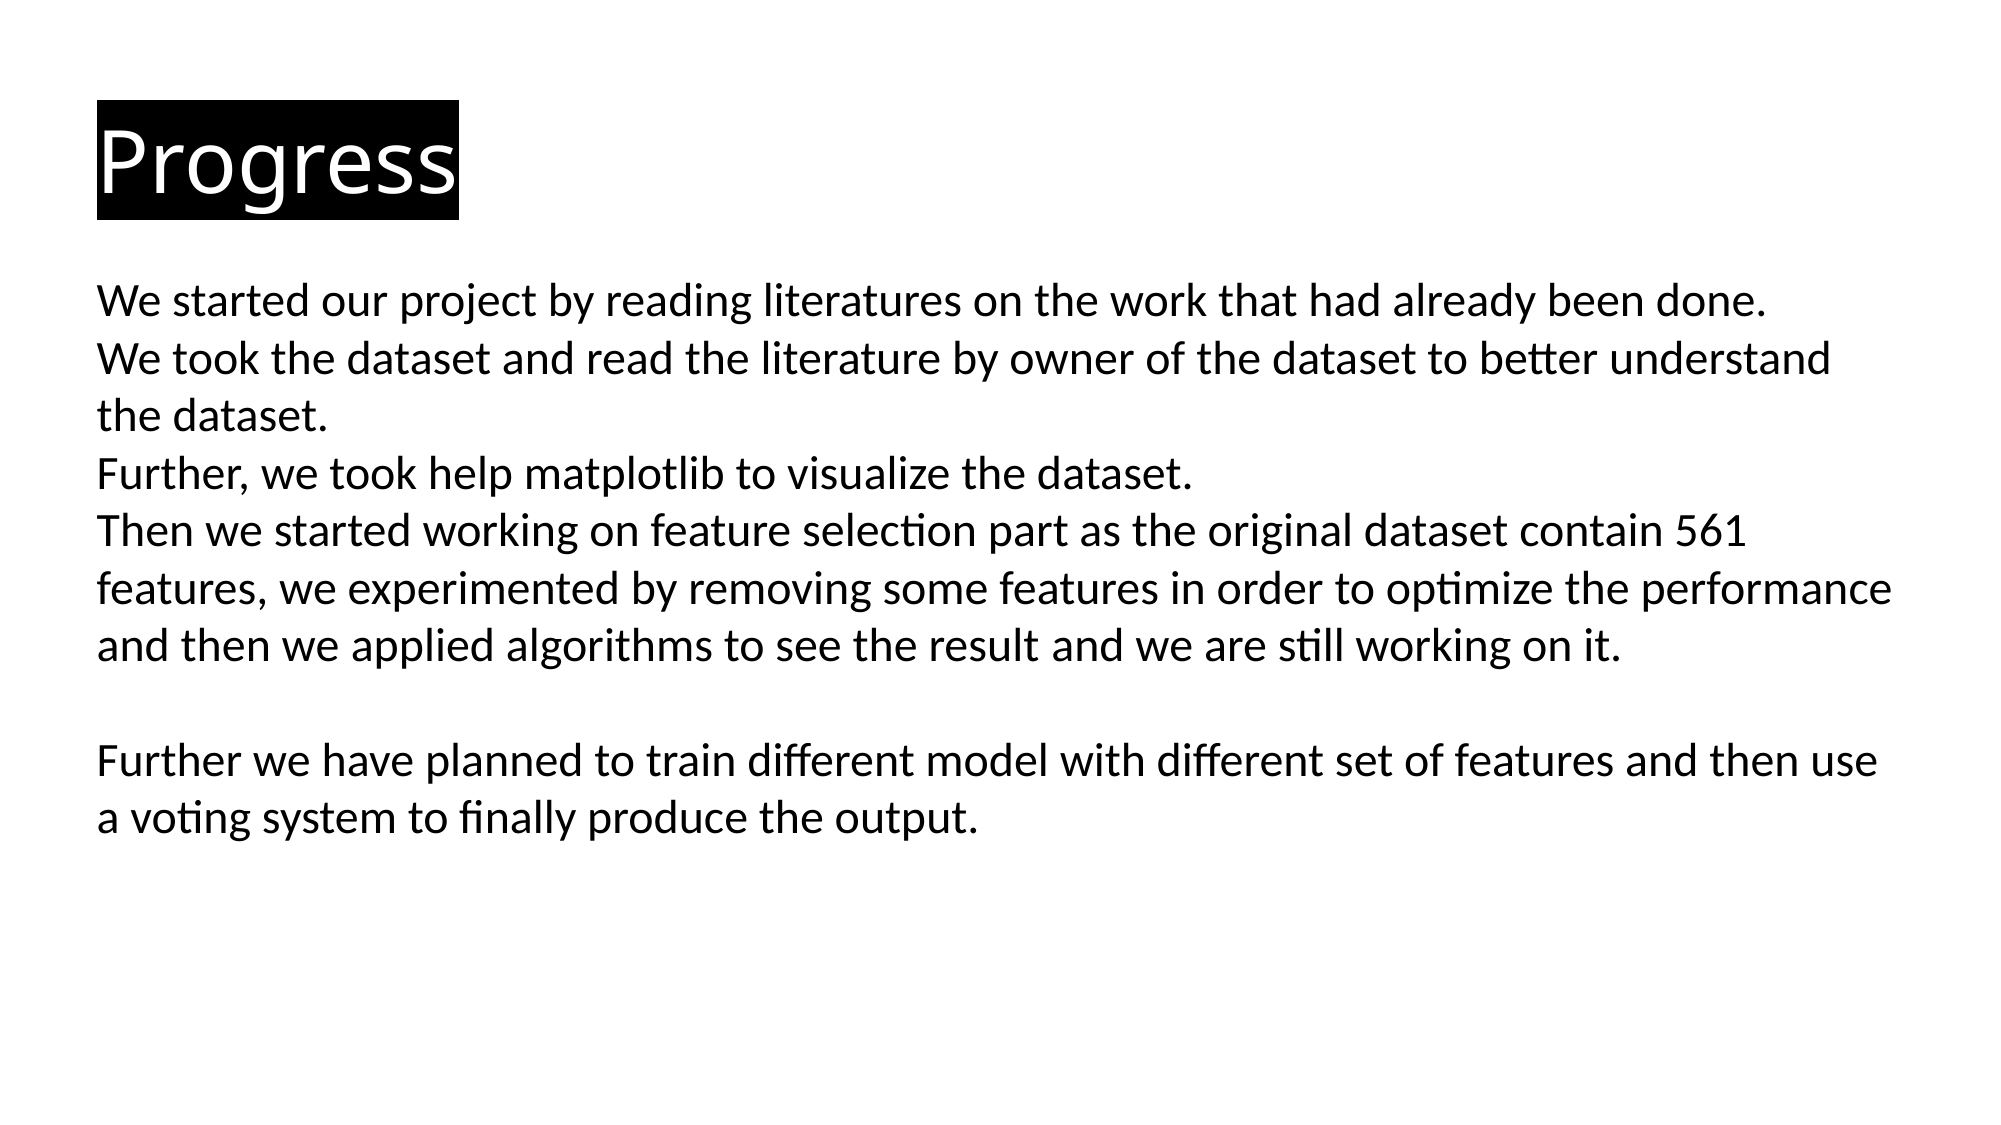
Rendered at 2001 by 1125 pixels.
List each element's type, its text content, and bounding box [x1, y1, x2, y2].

text_box Progress We started our project by reading literatures on the work that had already been done. We took the dataset and read the literature by owner of the dataset to better understand the dataset. Further, we took help matplotlib to visualize the dataset. Then we started working on feature selection part as the original dataset contain 561 features, we experimented by removing some features in order to optimize the performance and then we applied algorithms to see the result and we are still working on it. Further we have planned to train different model with different set of features and then use a voting system to finally produce the output. [81, 91, 1919, 1034]
